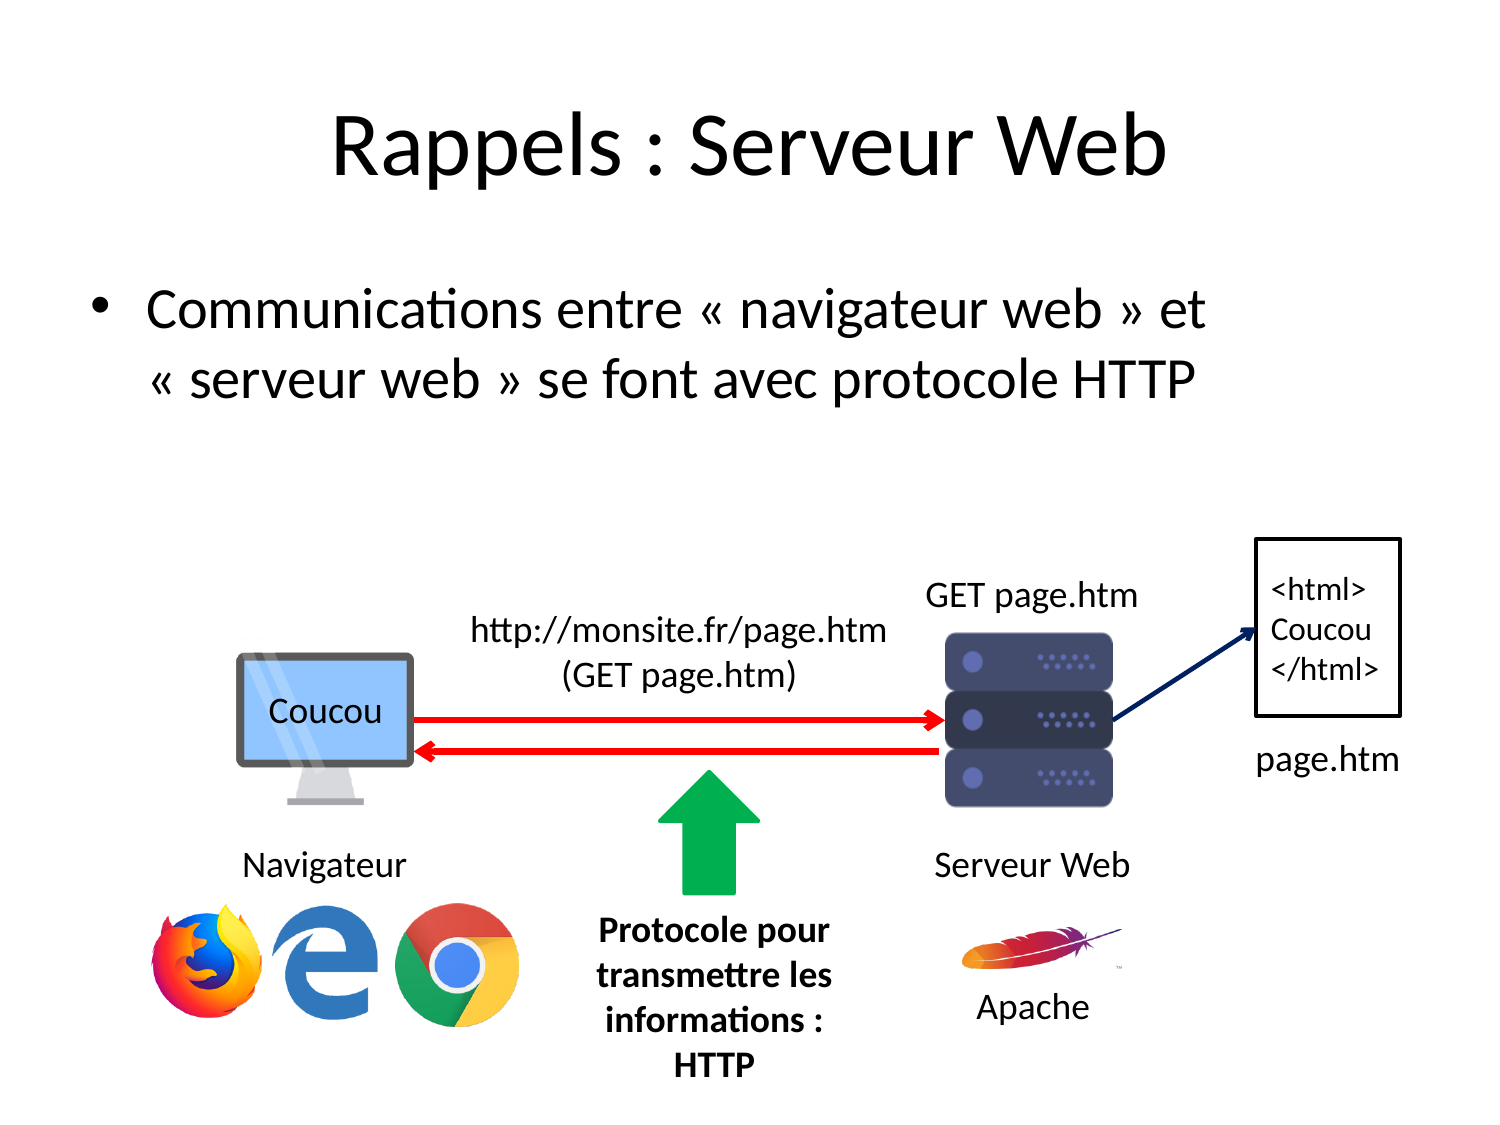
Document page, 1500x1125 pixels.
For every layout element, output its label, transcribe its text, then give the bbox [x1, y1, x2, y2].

text_box [658, 769, 761, 896]
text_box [147, 903, 519, 1027]
title Rappels : Serveur Web [75, 45, 1425, 233]
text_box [938, 926, 1129, 1036]
text_box Protocole pour transmettre les informations : HTTP [513, 897, 916, 1092]
list Communications entre « navigateur web » et « serveur web » se font avec protocole HTTP [75, 262, 1425, 1005]
picture [236, 631, 414, 810]
picture [944, 631, 1113, 810]
text_box GET page.htm [903, 562, 1162, 623]
text_box Serveur Web [879, 832, 1186, 893]
text_box http://monsite.fr/page.htm (GET page.htm) [419, 597, 939, 703]
text_box Navigateur [218, 832, 431, 893]
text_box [1232, 538, 1424, 788]
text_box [1112, 627, 1257, 721]
